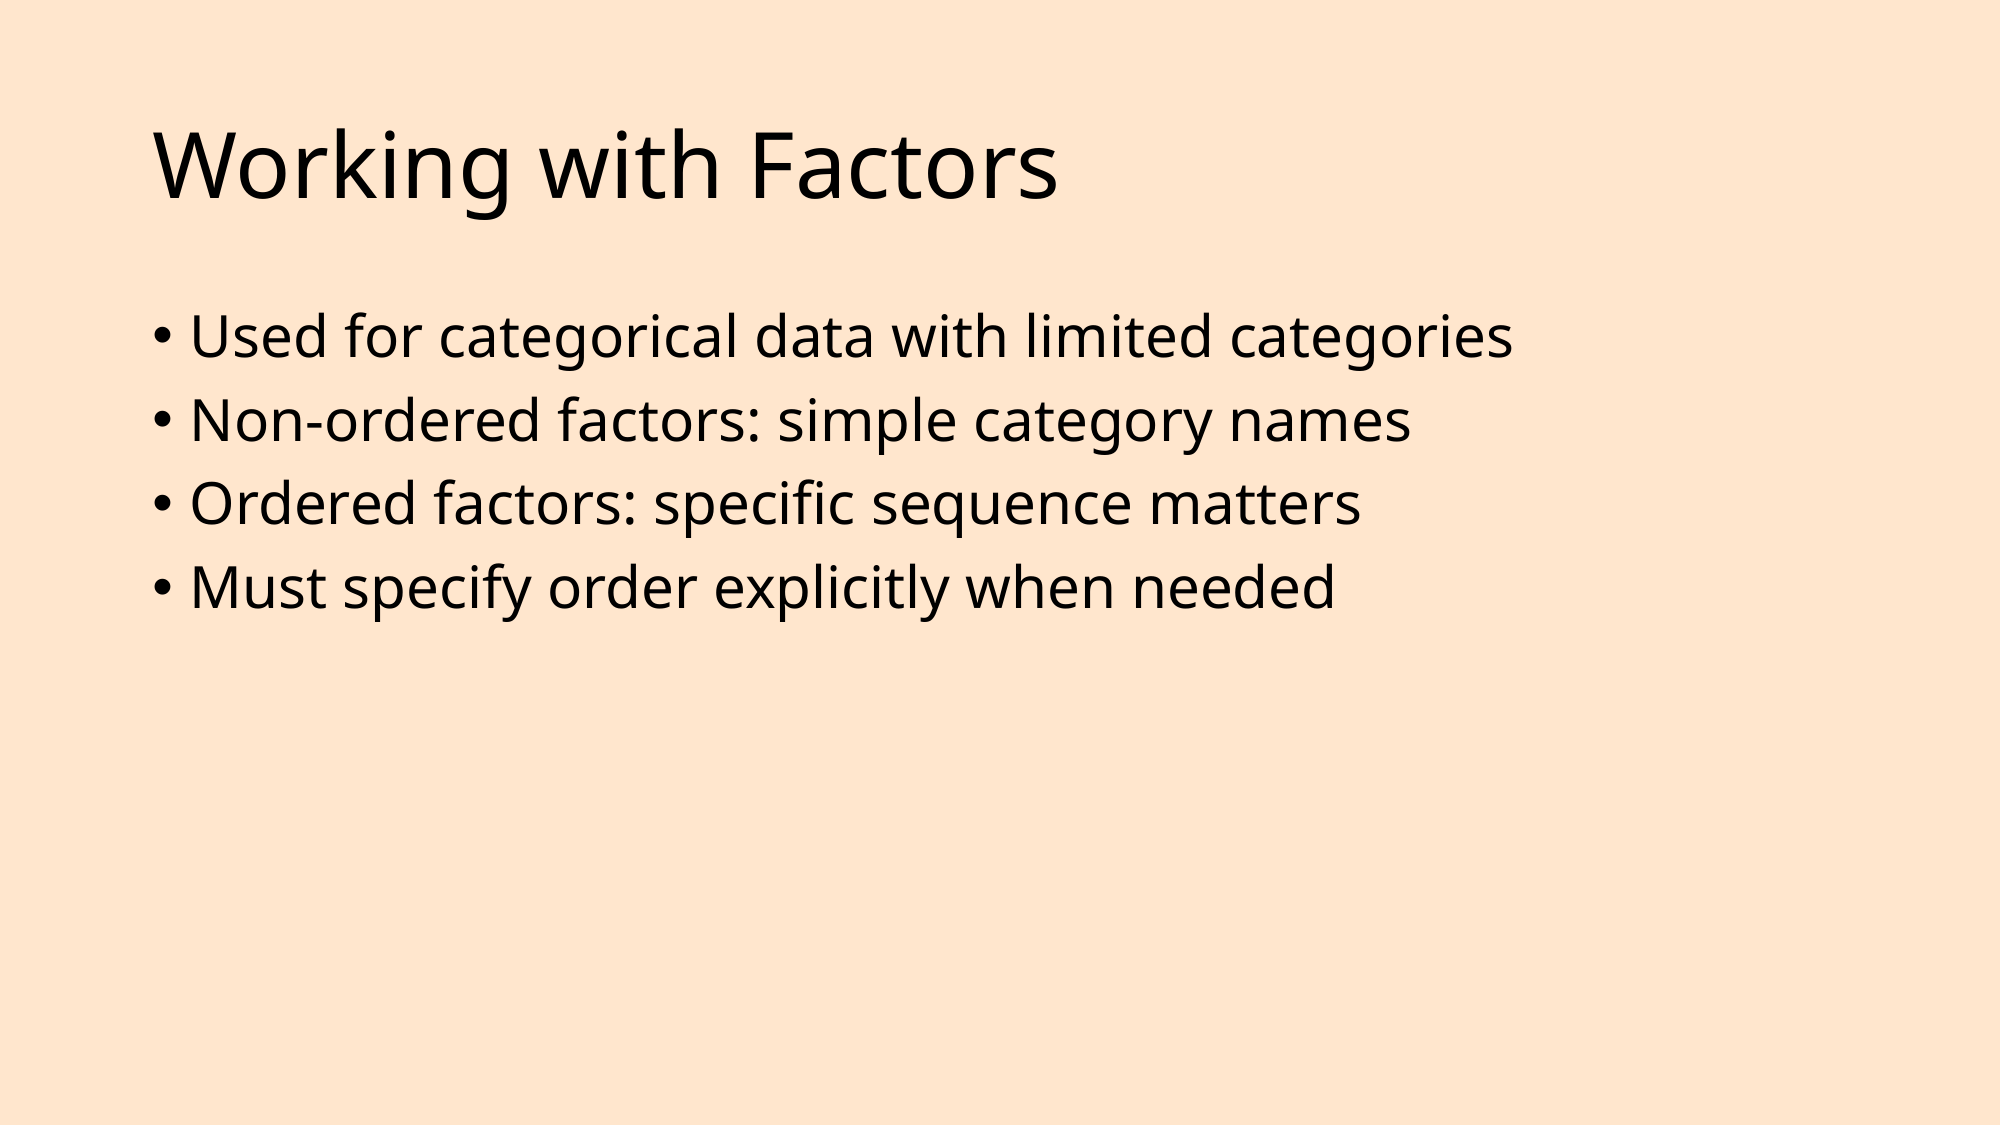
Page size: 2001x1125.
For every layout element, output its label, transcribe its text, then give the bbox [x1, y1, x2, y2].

list Used for categorical data with limited categories Non-ordered factors: simple category names Ordered factors: specific sequence matters Must specify order explicitly when needed [137, 299, 1863, 1014]
title Working with Factors [137, 59, 1863, 278]
